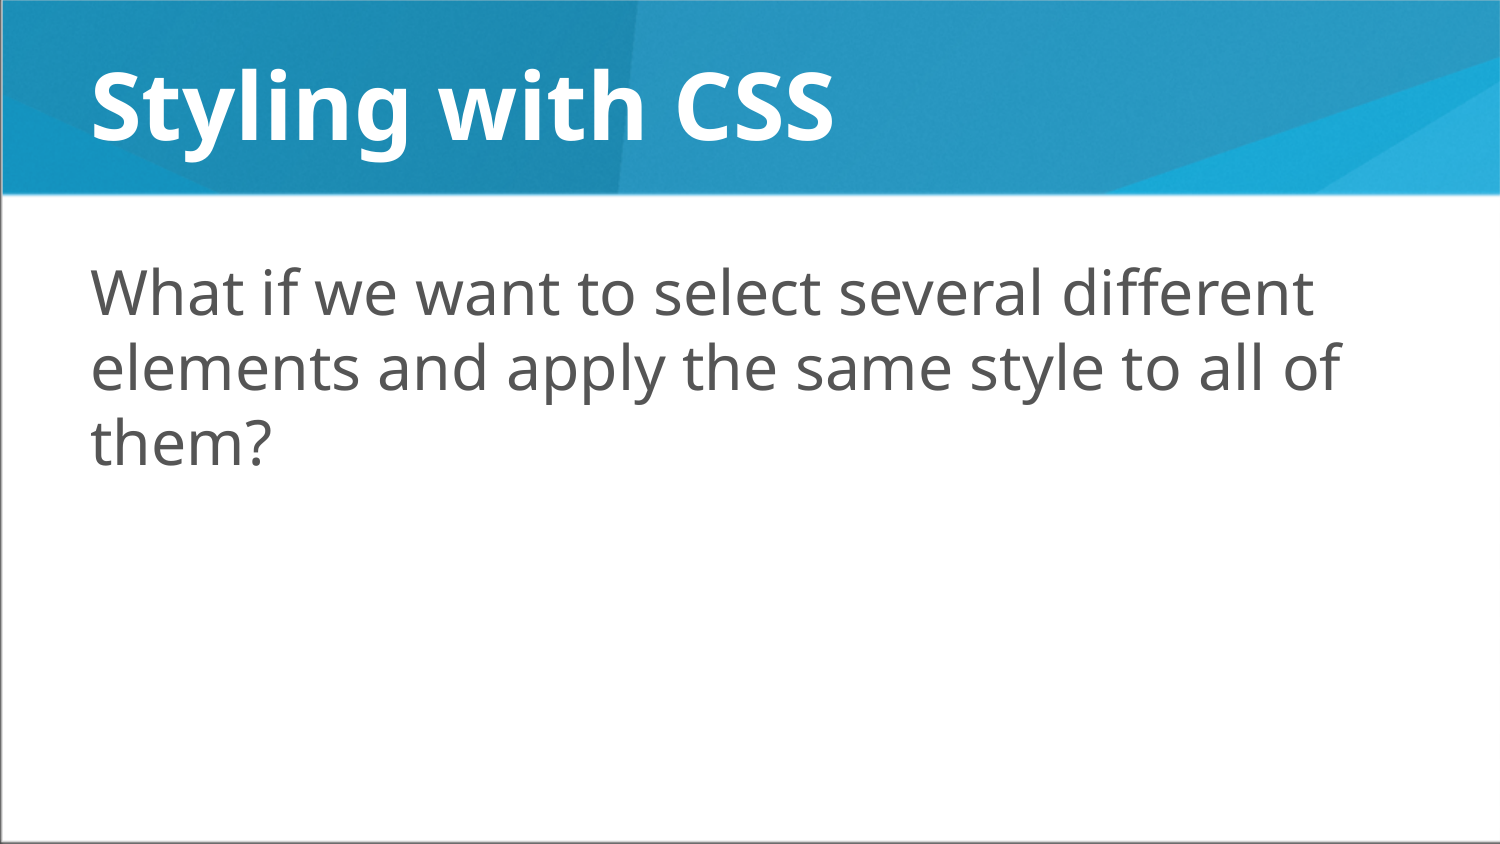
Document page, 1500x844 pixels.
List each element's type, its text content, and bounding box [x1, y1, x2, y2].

list What if we want to select several different elements and apply the same style to all of them? [75, 238, 1432, 800]
picture [0, 0, 1500, 844]
title Styling with CSS [75, 33, 1425, 175]
